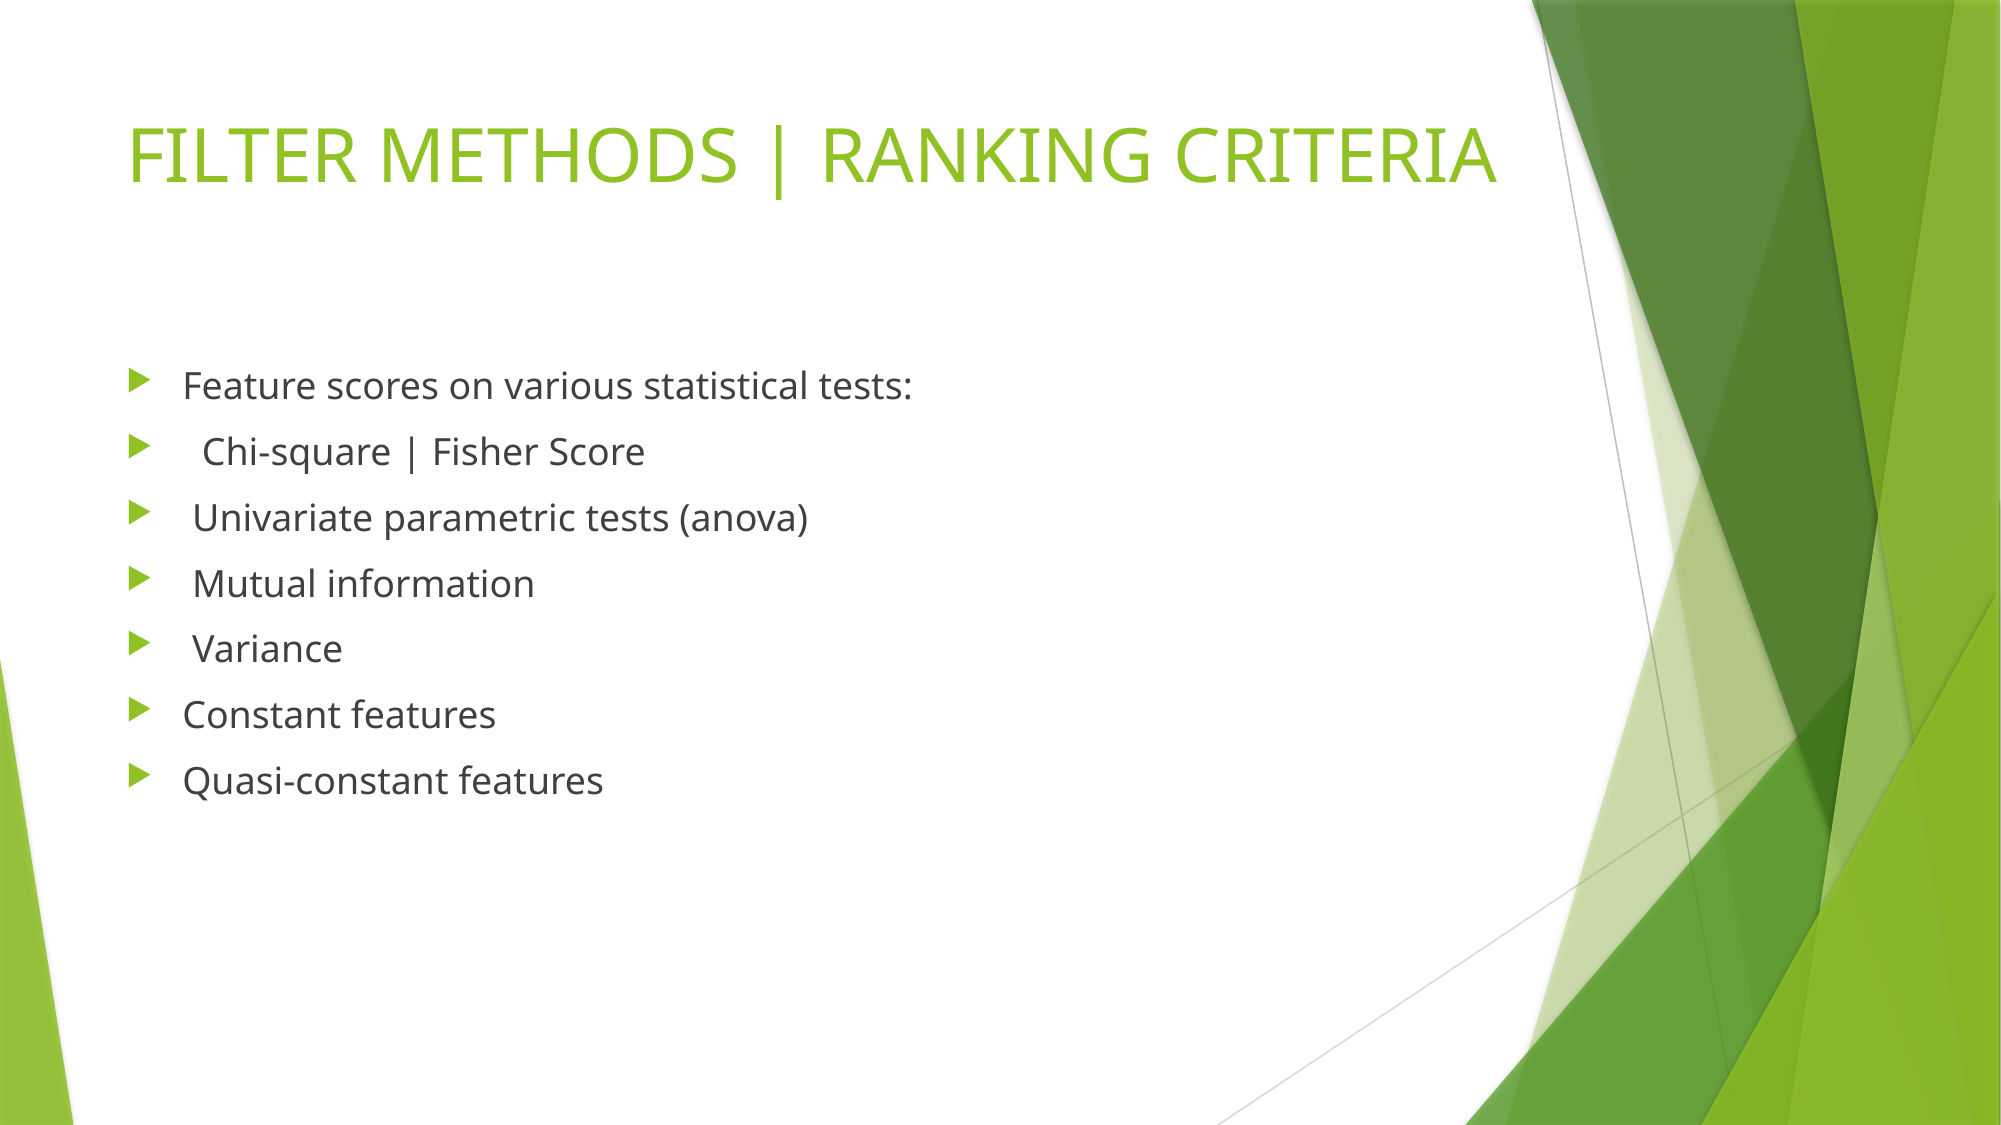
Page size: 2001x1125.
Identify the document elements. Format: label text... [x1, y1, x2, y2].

list Feature scores on various statistical tests: Chi-square | Fisher Score Univariate parametric tests (anova) Mutual information Variance Constant features Quasi-constant features [111, 354, 1522, 992]
title FILTER METHODS | RANKING CRITERIA [111, 99, 1522, 317]
